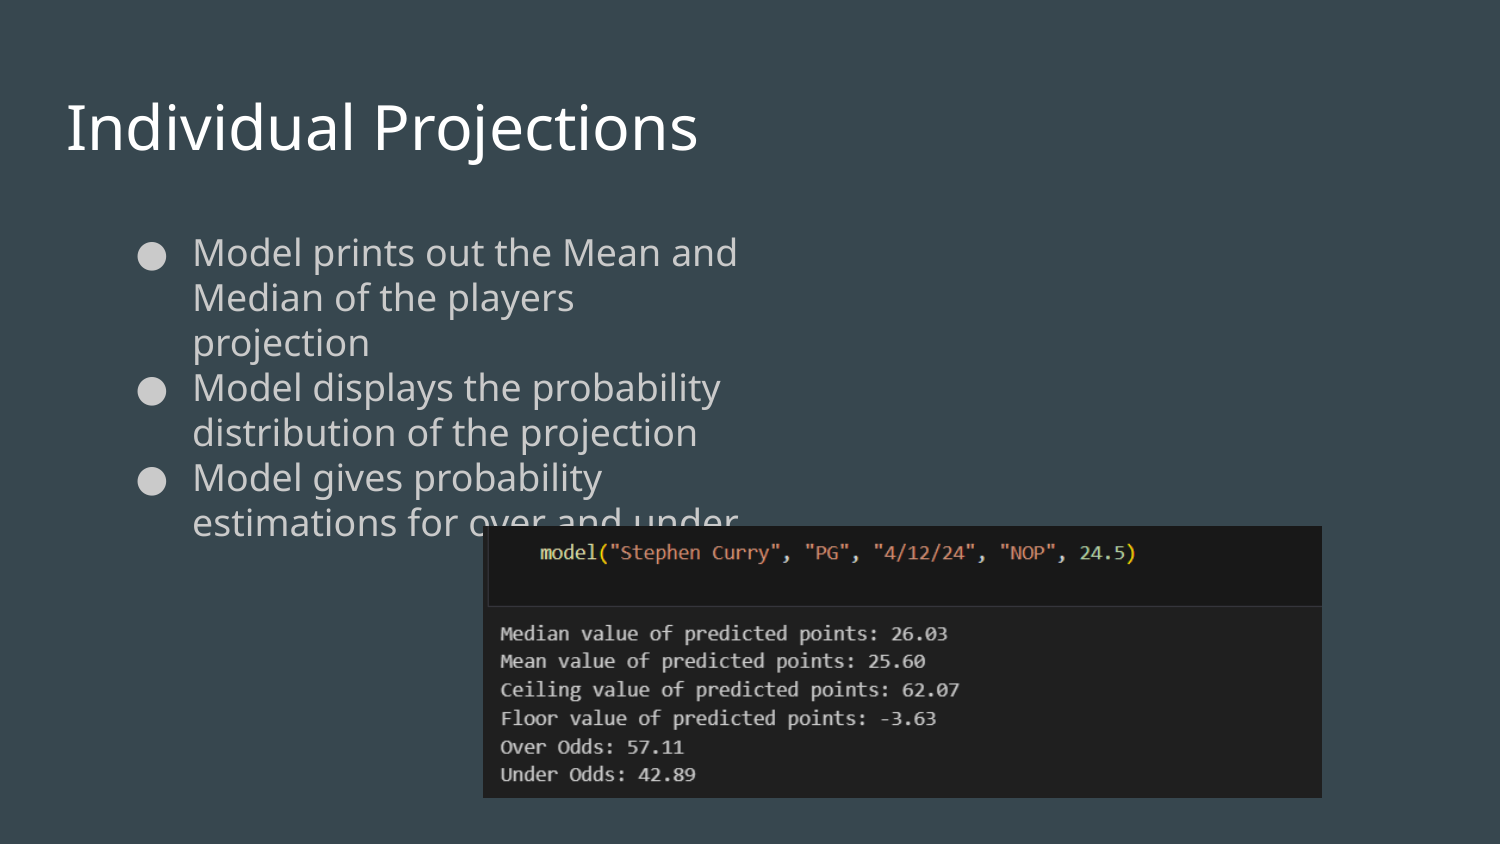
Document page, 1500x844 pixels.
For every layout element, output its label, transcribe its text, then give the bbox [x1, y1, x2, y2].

picture [482, 526, 1322, 799]
text_box Model prints out the Mean and Median of the players projection Model displays the probability distribution of the projection Model gives probability estimations for over and under [101, 214, 772, 732]
title Individual Projections [51, 72, 1449, 167]
